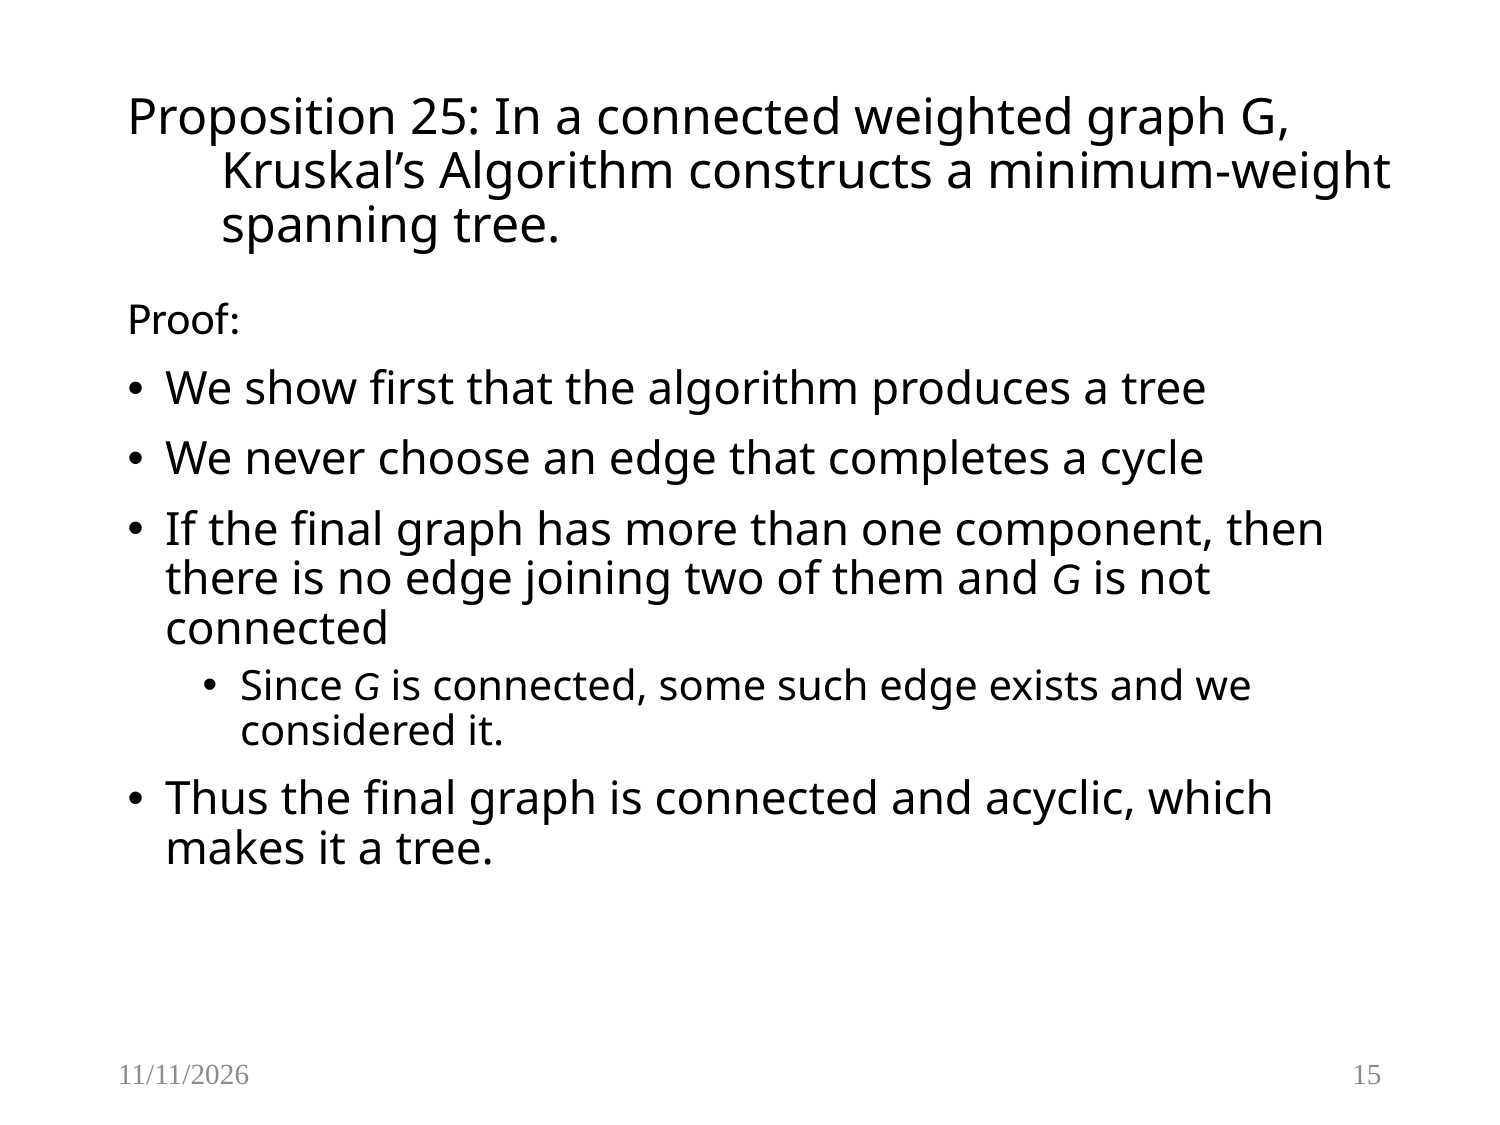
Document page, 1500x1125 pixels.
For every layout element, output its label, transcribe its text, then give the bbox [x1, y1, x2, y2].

title Proposition 25: In a connected weighted graph G, Kruskal’s Algorithm constructs a minimum-weight spanning tree. [112, 77, 1415, 269]
slide_number 15 [1059, 1042, 1397, 1103]
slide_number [103, 1042, 441, 1103]
list Proof: We show first that the algorithm produces a tree We never choose an edge that completes a cycle If the final graph has more than one component, then there is no edge joining two of them and G is not connected Since G is connected, some such edge exists and we considered it. Thus the final graph is connected and acyclic, which makes it a tree. [112, 287, 1416, 944]
